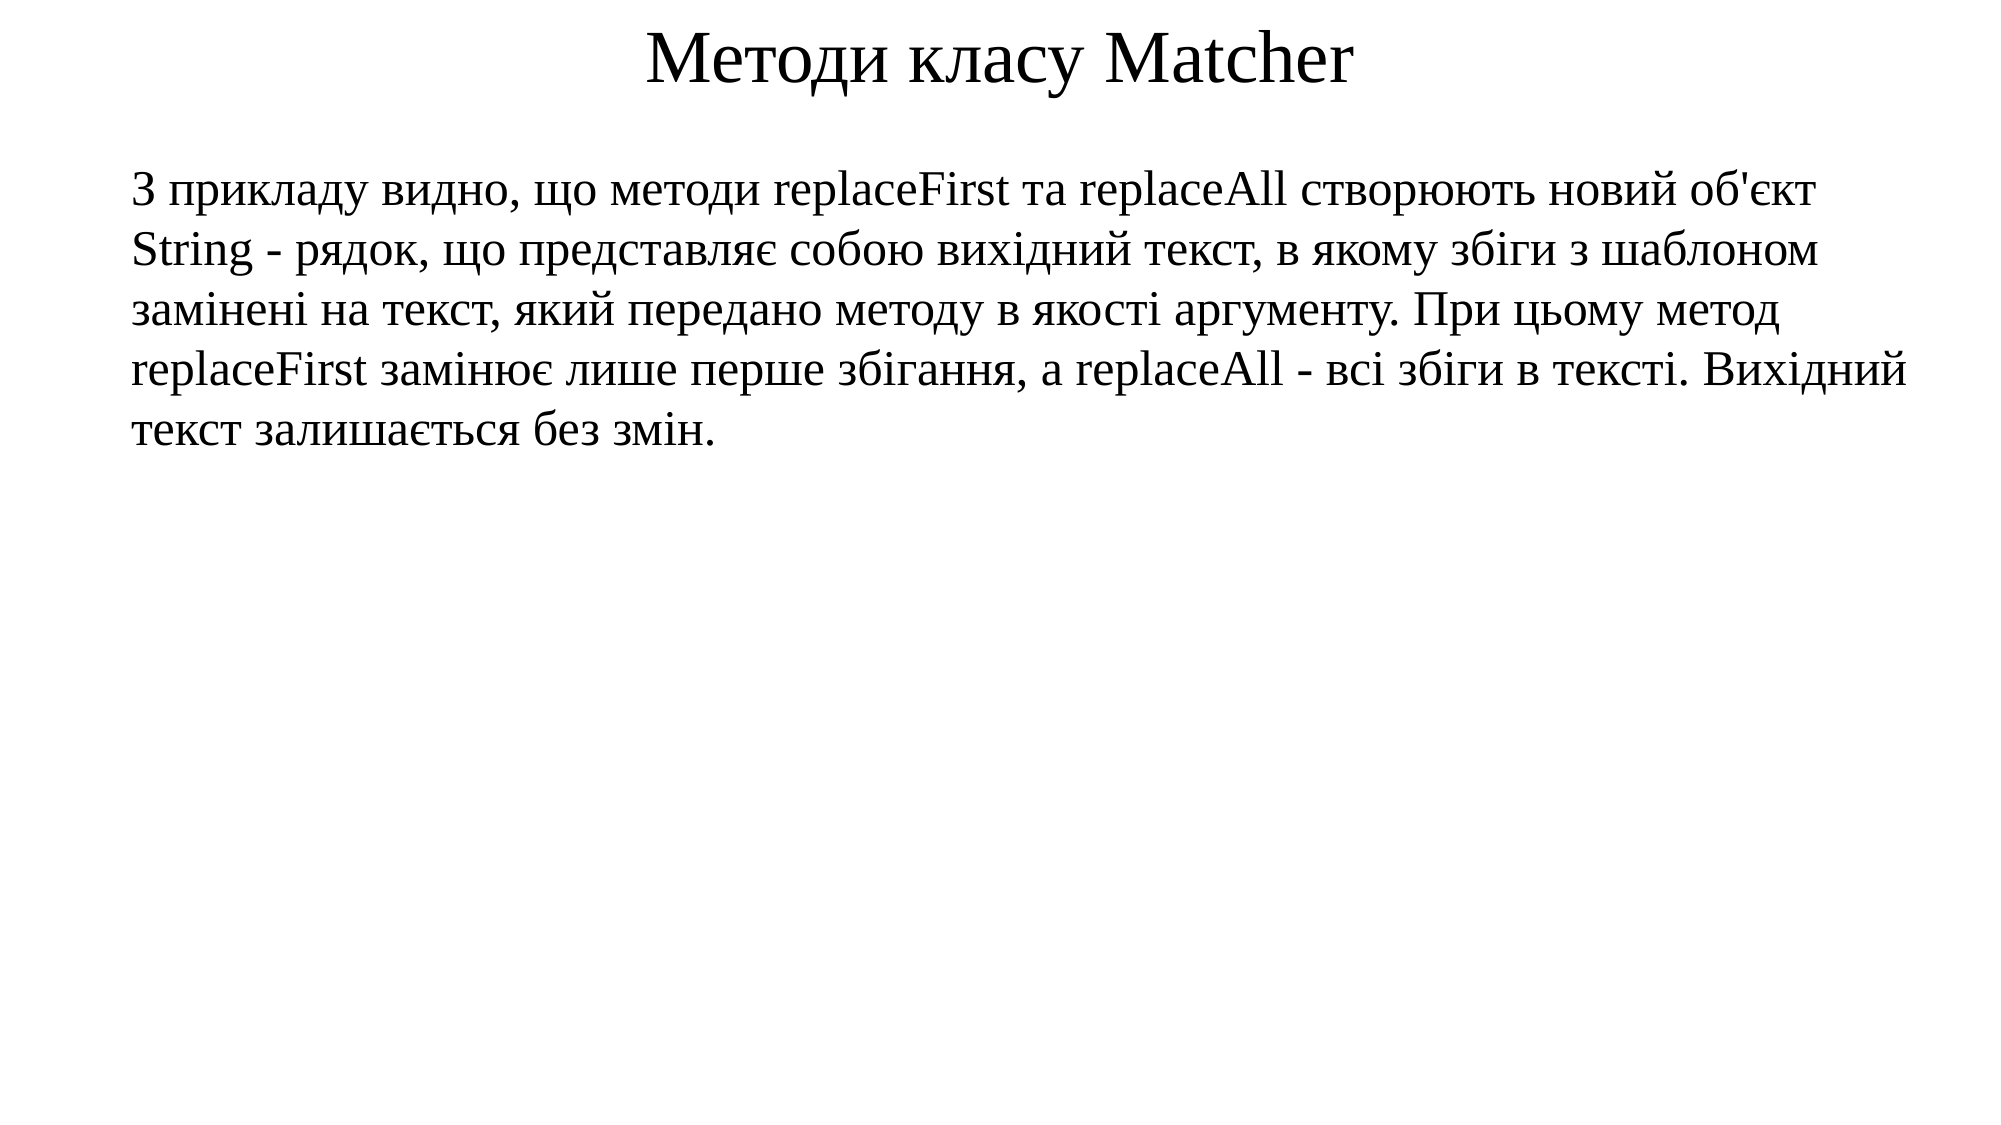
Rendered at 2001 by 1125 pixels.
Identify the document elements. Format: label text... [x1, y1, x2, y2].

text_box З прикладу видно, що методи replaceFirst та replaceAll створюють новий об'єкт String - рядок, що представляє собою вихідний текст, в якому збіги з шаблоном замінені на текст, який передано методу в якості аргументу. При цьому метод replaceFirst замінює лише перше збігання, а replaceAll - всі збіги в тексті. Вихідний текст залишається без змін. [116, 148, 1933, 464]
text_box Методи класу Matcher [0, 0, 2000, 105]
